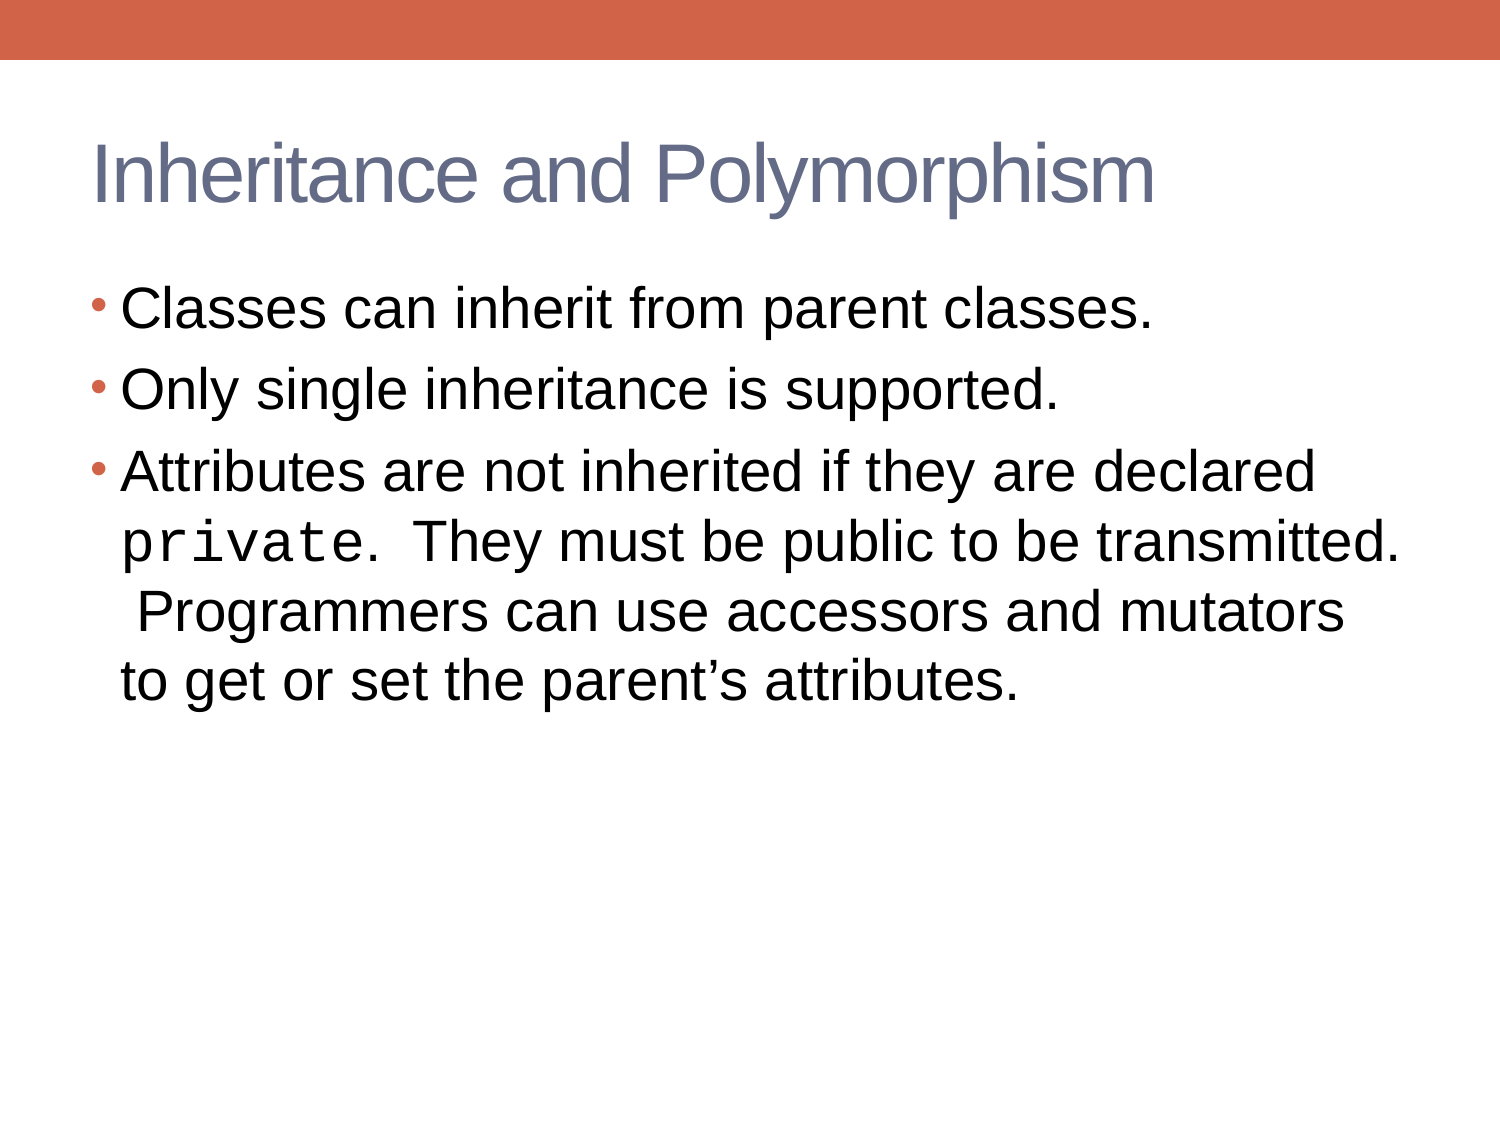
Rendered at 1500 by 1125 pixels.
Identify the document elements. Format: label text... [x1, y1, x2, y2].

list Classes can inherit from parent classes. Only single inheritance is supported. Attributes are not inherited if they are declared private. They must be public to be transmitted. Programmers can use accessors and mutators to get or set the parent’s attributes. [75, 262, 1425, 1063]
title Inheritance and Polymorphism [75, 87, 1425, 250]
